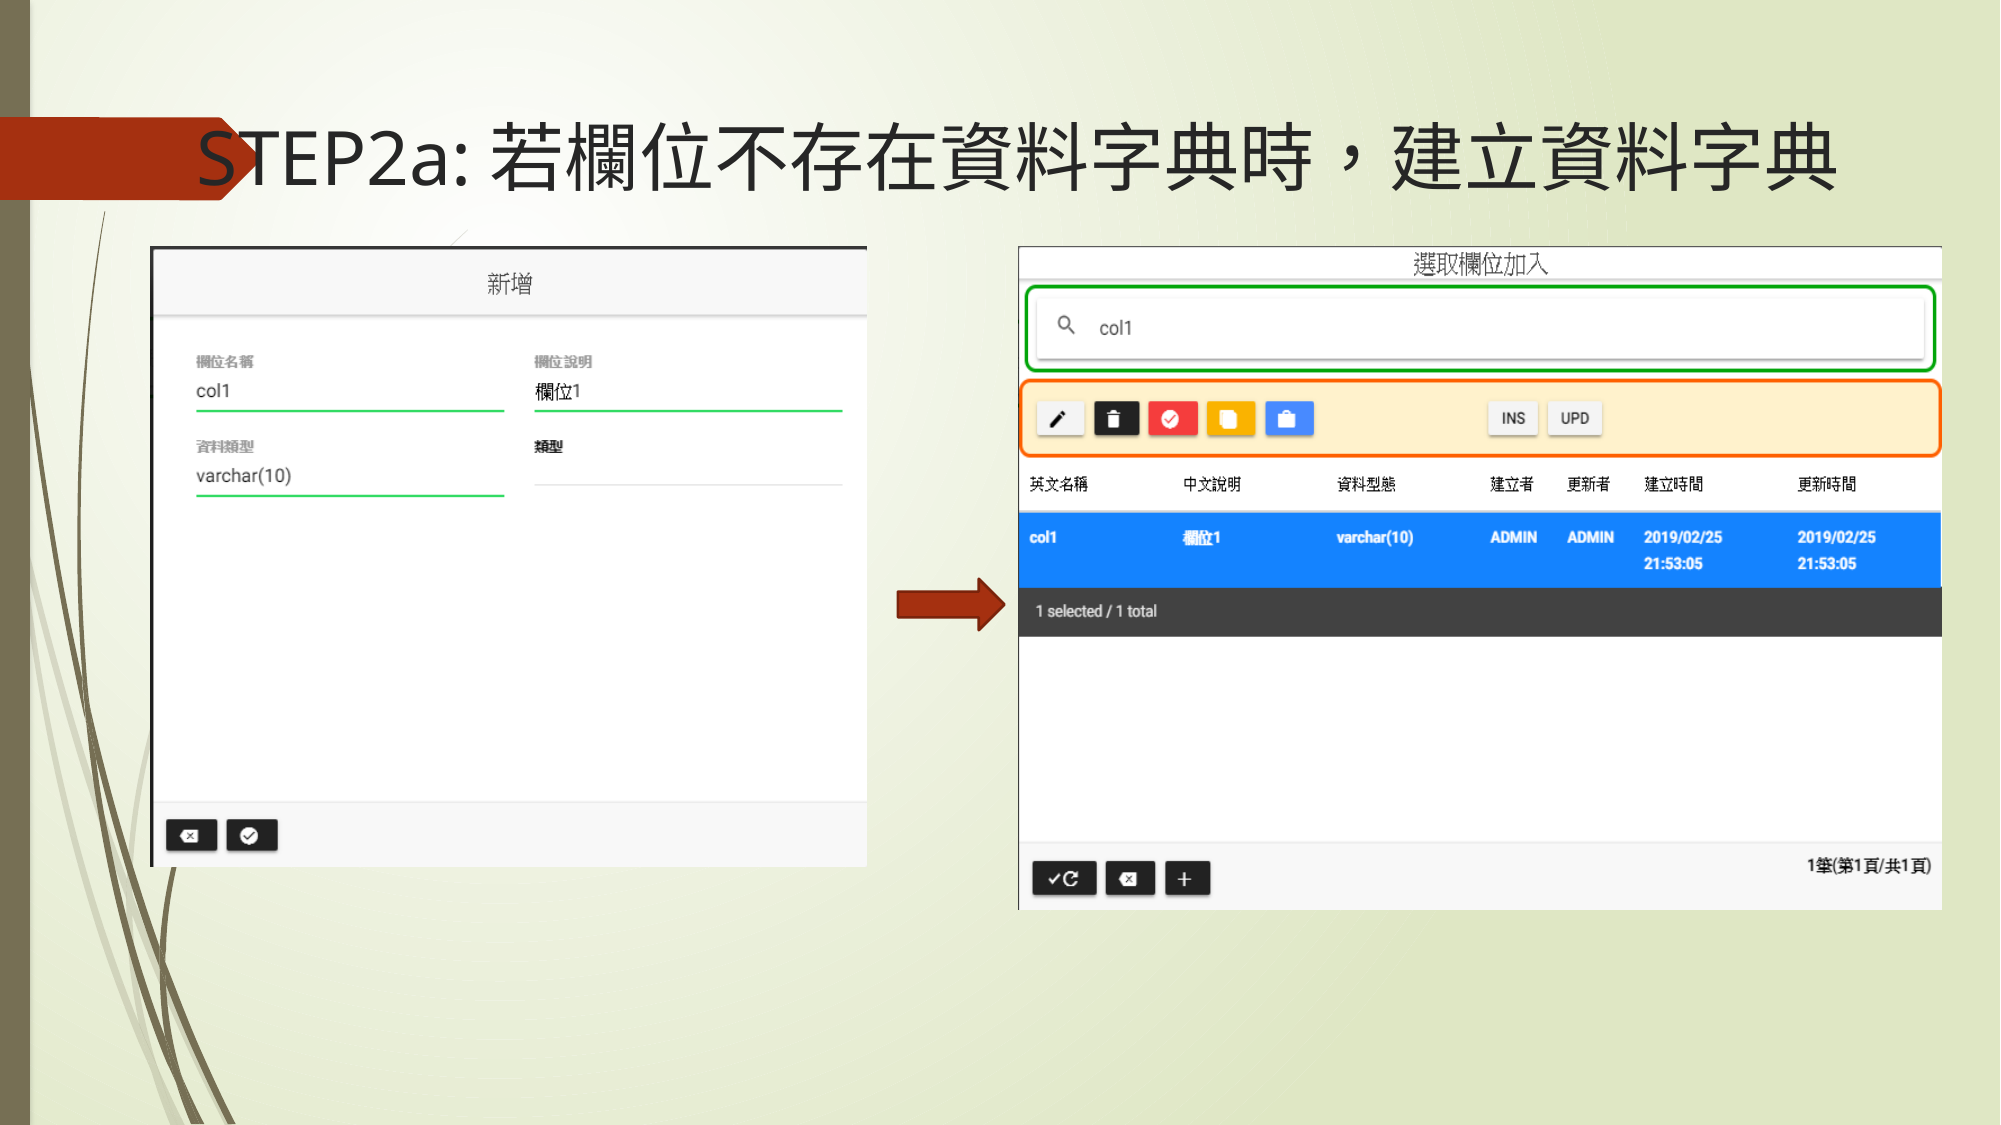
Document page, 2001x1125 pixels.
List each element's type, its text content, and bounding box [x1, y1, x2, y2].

text_box [896, 577, 1006, 632]
title STEP2a:若欄位不存在資料字典時，建立資料字典 [181, 102, 1888, 313]
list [149, 246, 867, 867]
picture [1017, 246, 1943, 910]
